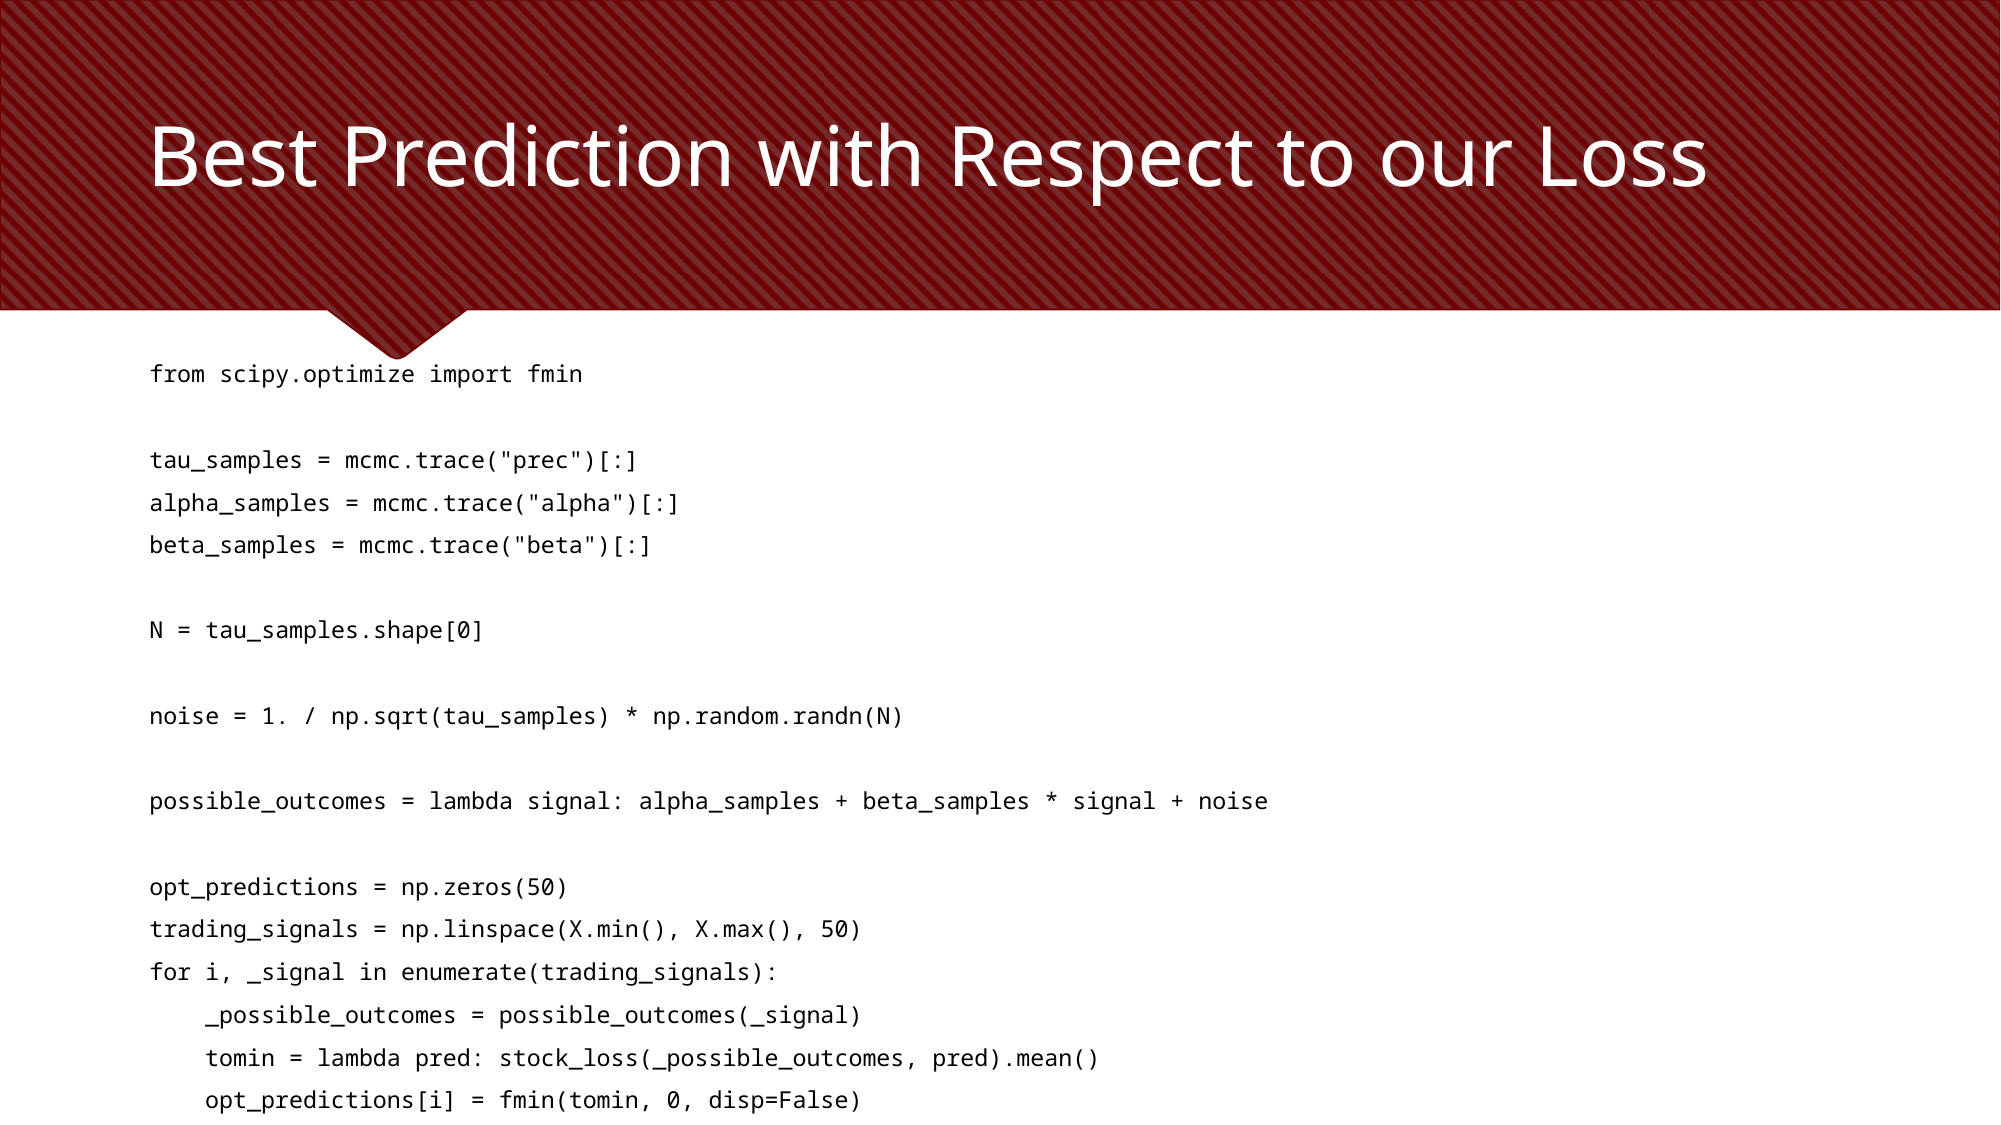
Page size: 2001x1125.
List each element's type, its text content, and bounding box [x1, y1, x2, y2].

title Best Prediction with Respect to our Loss [132, 73, 1868, 233]
list from scipy.optimize import fmin tau_samples = mcmc.trace("prec")[:] alpha_samples = mcmc.trace("alpha")[:] beta_samples = mcmc.trace("beta")[:] N = tau_samples.shape[0] noise = 1. / np.sqrt(tau_samples) * np.random.randn(N) possible_outcomes = lambda signal: alpha_samples + beta_samples * signal + noise opt_predictions = np.zeros(50) trading_signals = np.linspace(X.min(), X.max(), 50) for i, _signal in enumerate(trading_signals): _possible_outcomes = possible_outcomes(_signal) tomin = lambda pred: stock_loss(_possible_outcomes, pred).mean() opt_predictions[i] = fmin(tomin, 0, disp=False) [134, 347, 1866, 1125]
